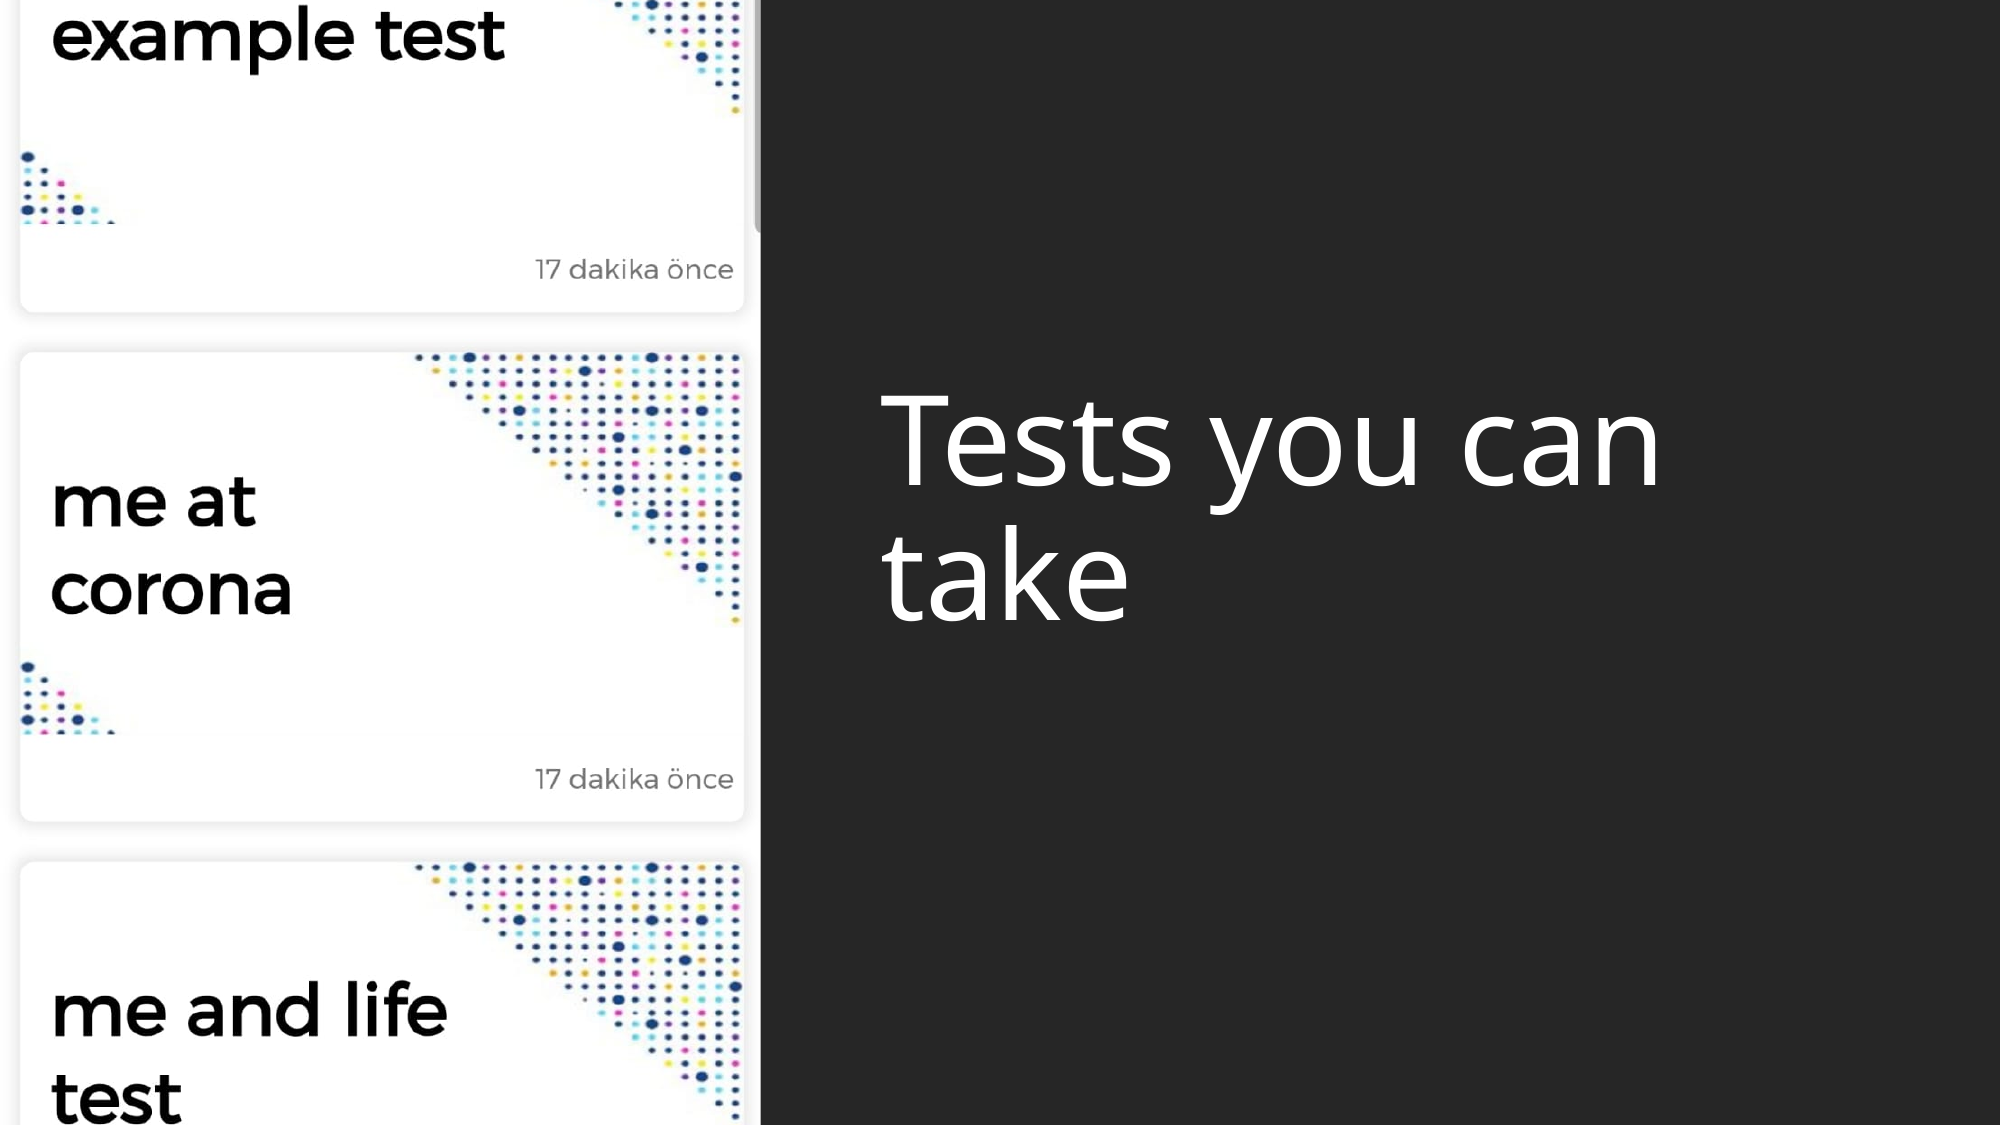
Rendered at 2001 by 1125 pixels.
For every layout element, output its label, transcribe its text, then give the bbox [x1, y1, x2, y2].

text_box [761, 0, 2000, 1125]
title Tests you can take [865, 104, 1895, 655]
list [0, 0, 761, 1125]
